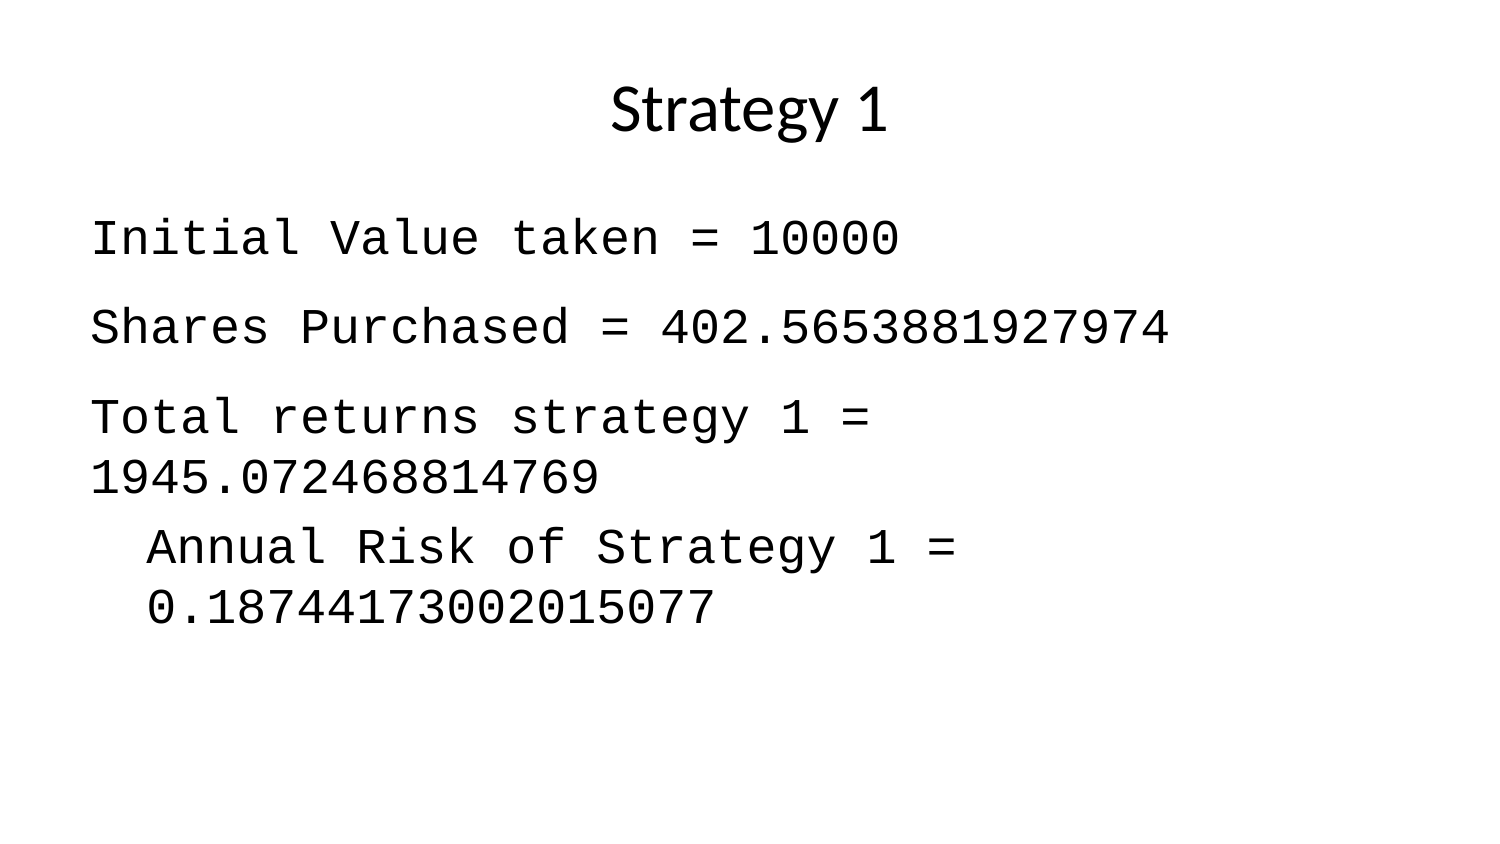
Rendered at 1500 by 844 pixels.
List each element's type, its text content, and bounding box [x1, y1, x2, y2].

list Initial Value taken = 10000 Shares Purchased = 402.5653881927974 Total returns strategy 1 = 1945.072468814769 Annual Risk of Strategy 1 = 0.18744173002015077 [75, 196, 1425, 754]
title Strategy 1 [75, 33, 1425, 175]
